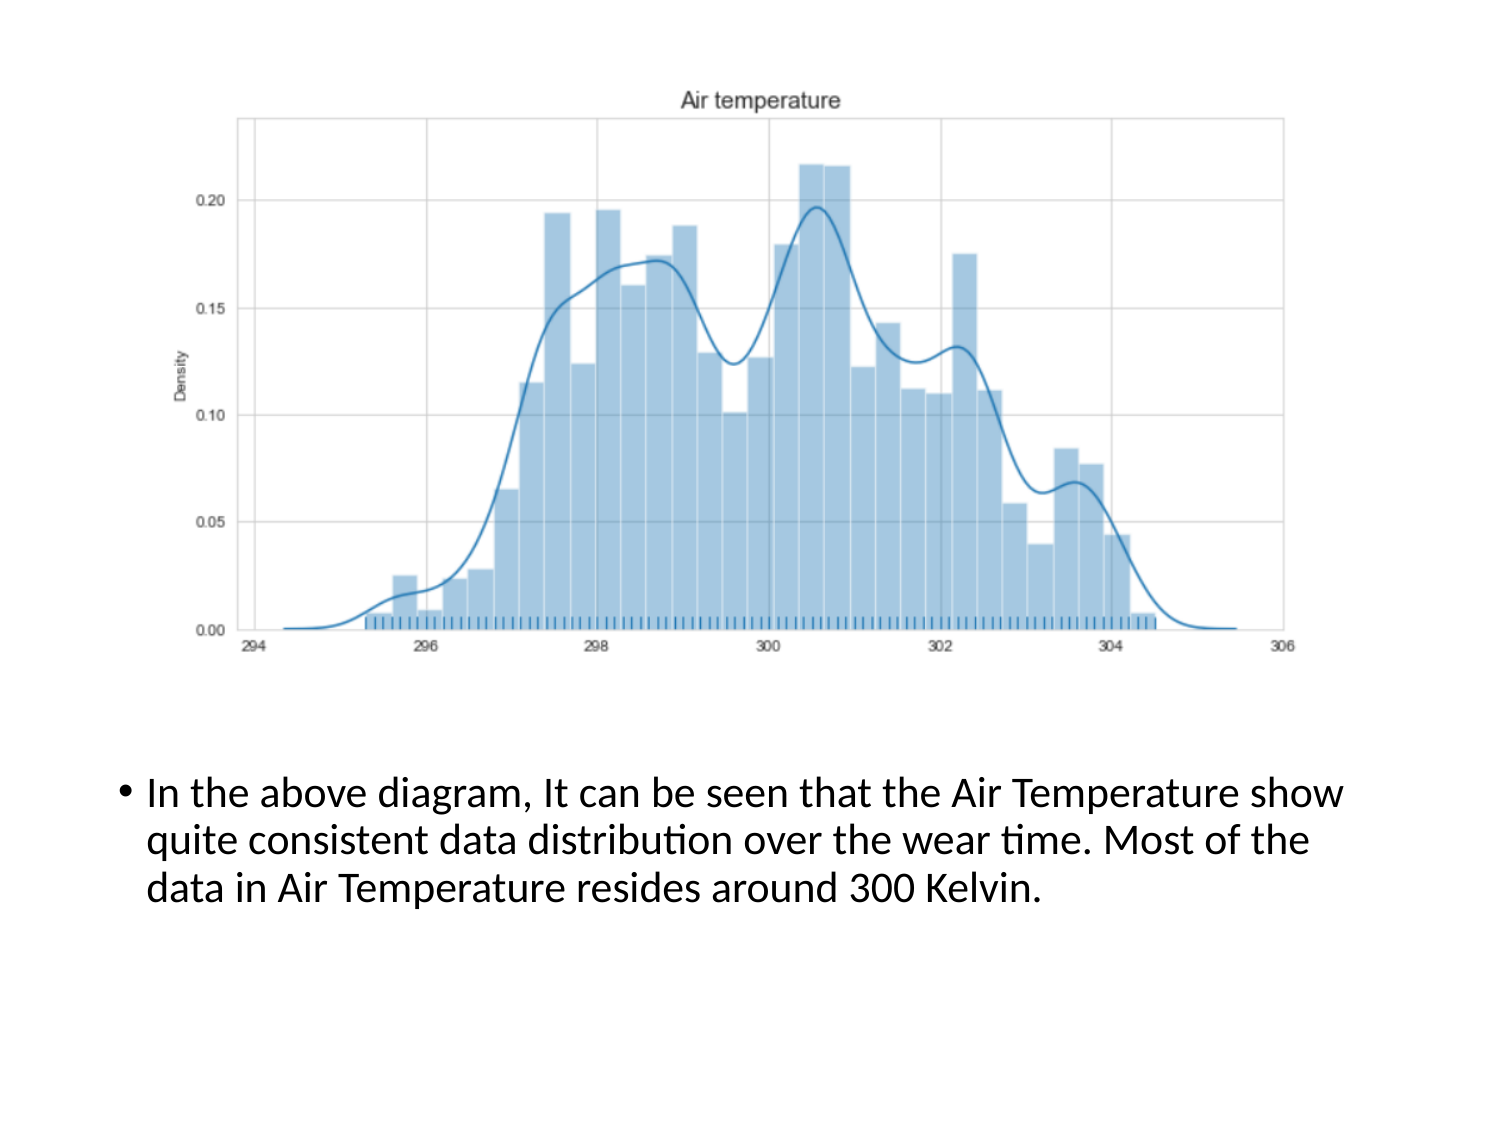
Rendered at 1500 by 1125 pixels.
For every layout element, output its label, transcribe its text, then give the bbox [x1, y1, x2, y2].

picture [156, 84, 1344, 663]
list In the above diagram, It can be seen that the Air Temperature show quite consistent data distribution over the wear time. Most of the data in Air Temperature resides around 300 Kelvin. [103, 762, 1397, 1014]
